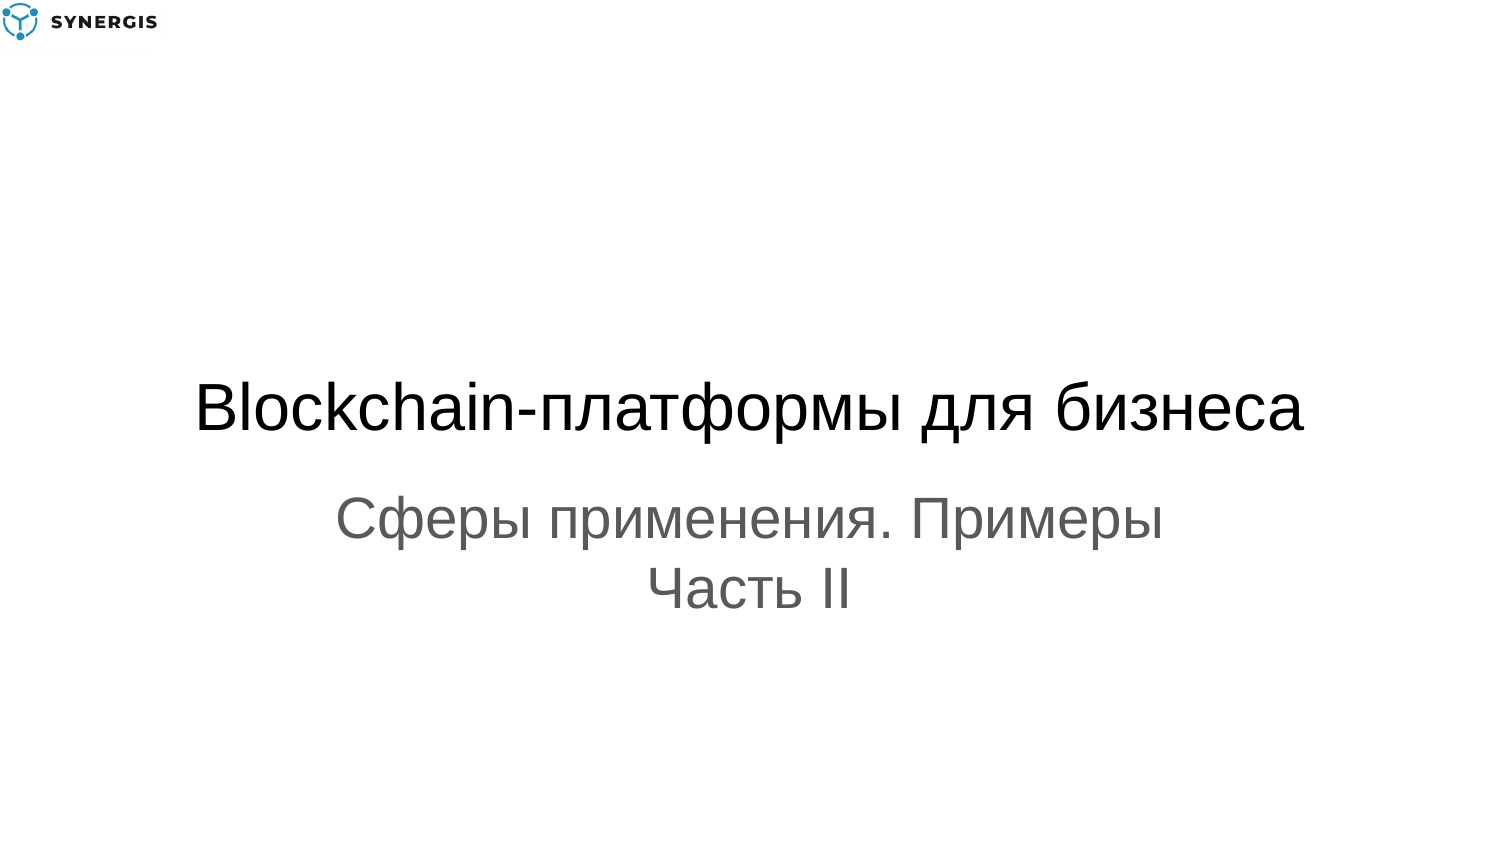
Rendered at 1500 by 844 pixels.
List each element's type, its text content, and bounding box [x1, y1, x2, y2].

text_box Сферы применения. Примеры Часть II [51, 464, 1449, 595]
text_box Blockchain-платформы для бизнеса [51, 122, 1449, 459]
picture [0, 0, 158, 43]
